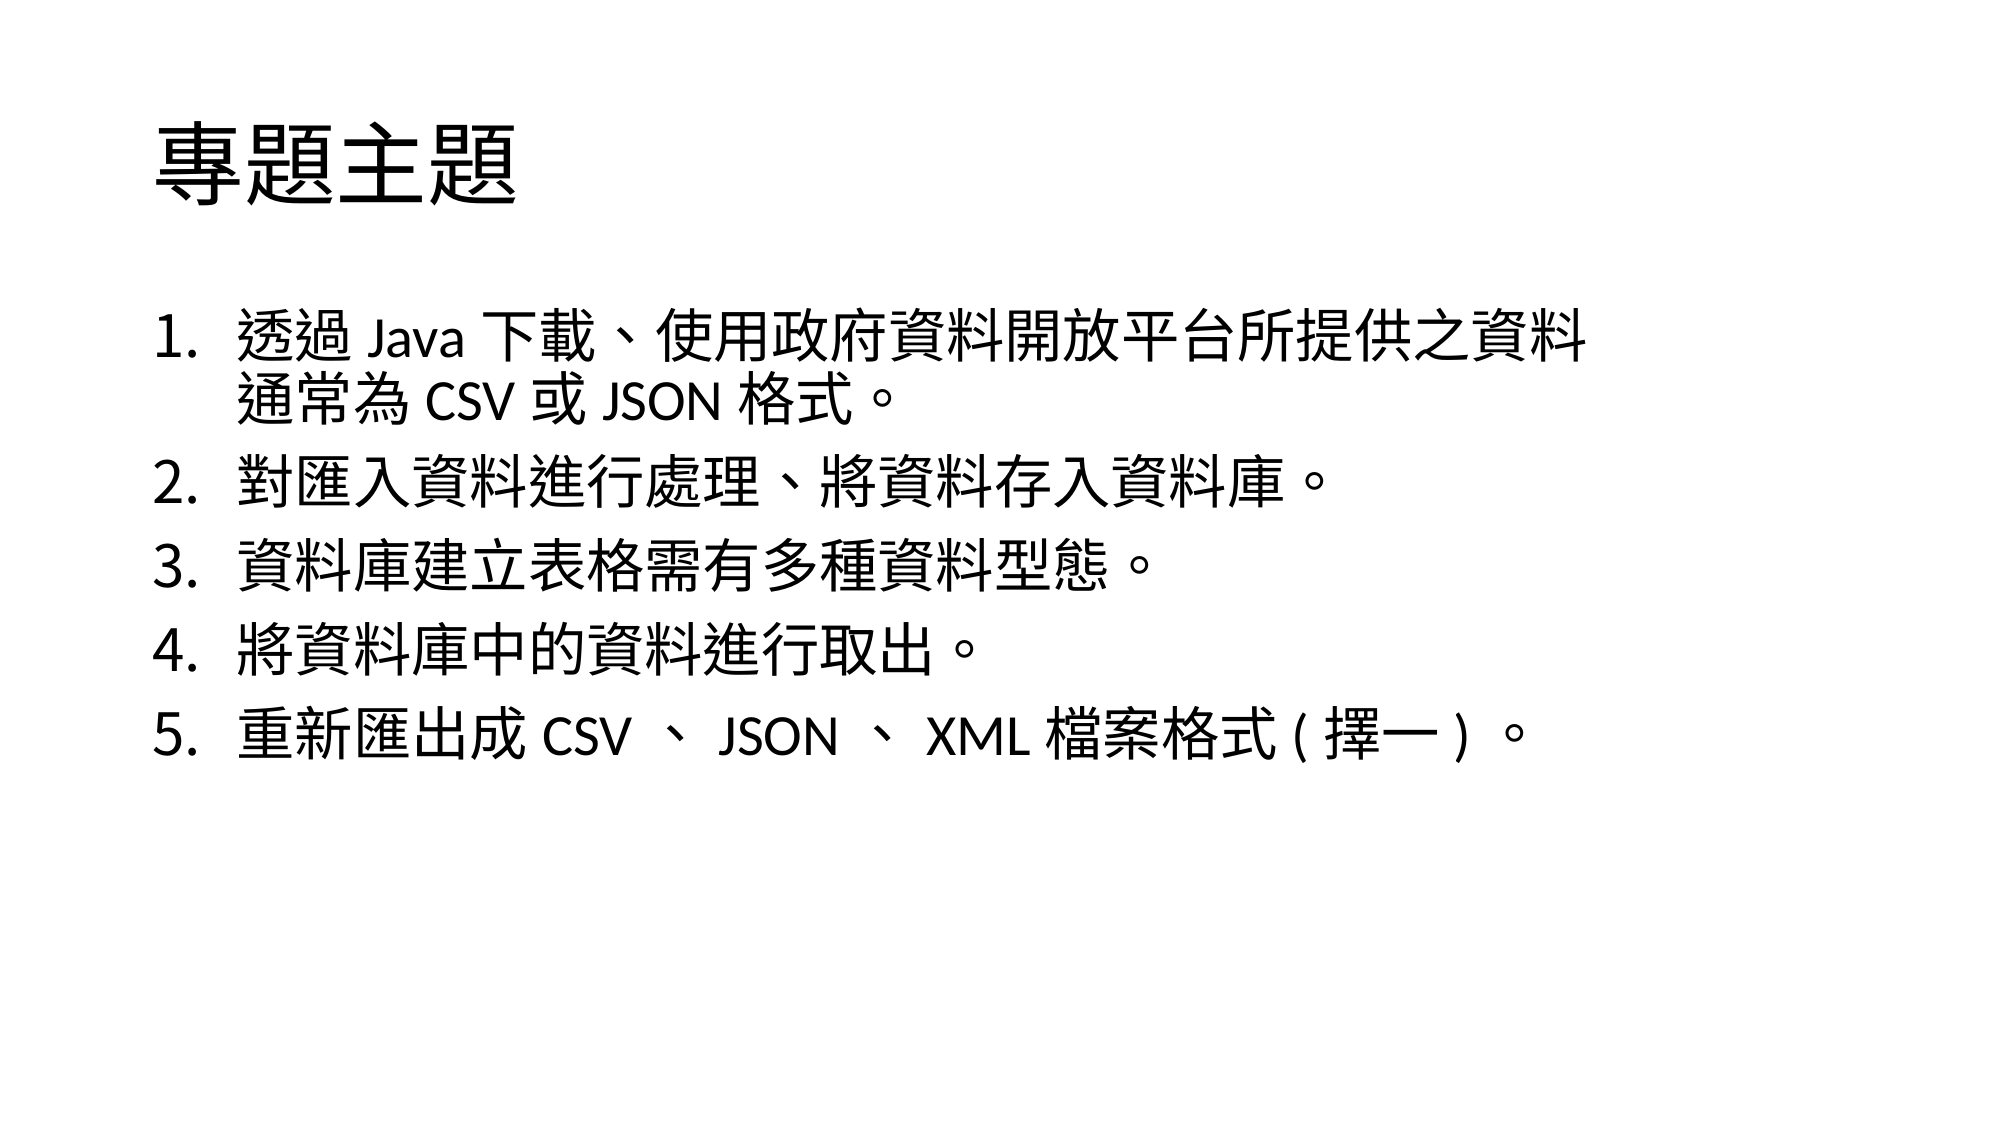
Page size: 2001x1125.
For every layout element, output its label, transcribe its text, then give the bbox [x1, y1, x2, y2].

list 透過Java下載、使用政府資料開放平台所提供之資料 通常為CSV或JSON格式。 對匯入資料進行處理、將資料存入資料庫。 資料庫建立表格需有多種資料型態。 將資料庫中的資料進行取出。 重新匯出成CSV、JSON、XML檔案格式(擇一)。 [137, 299, 1863, 1014]
title 專題主題 [137, 59, 1863, 278]
